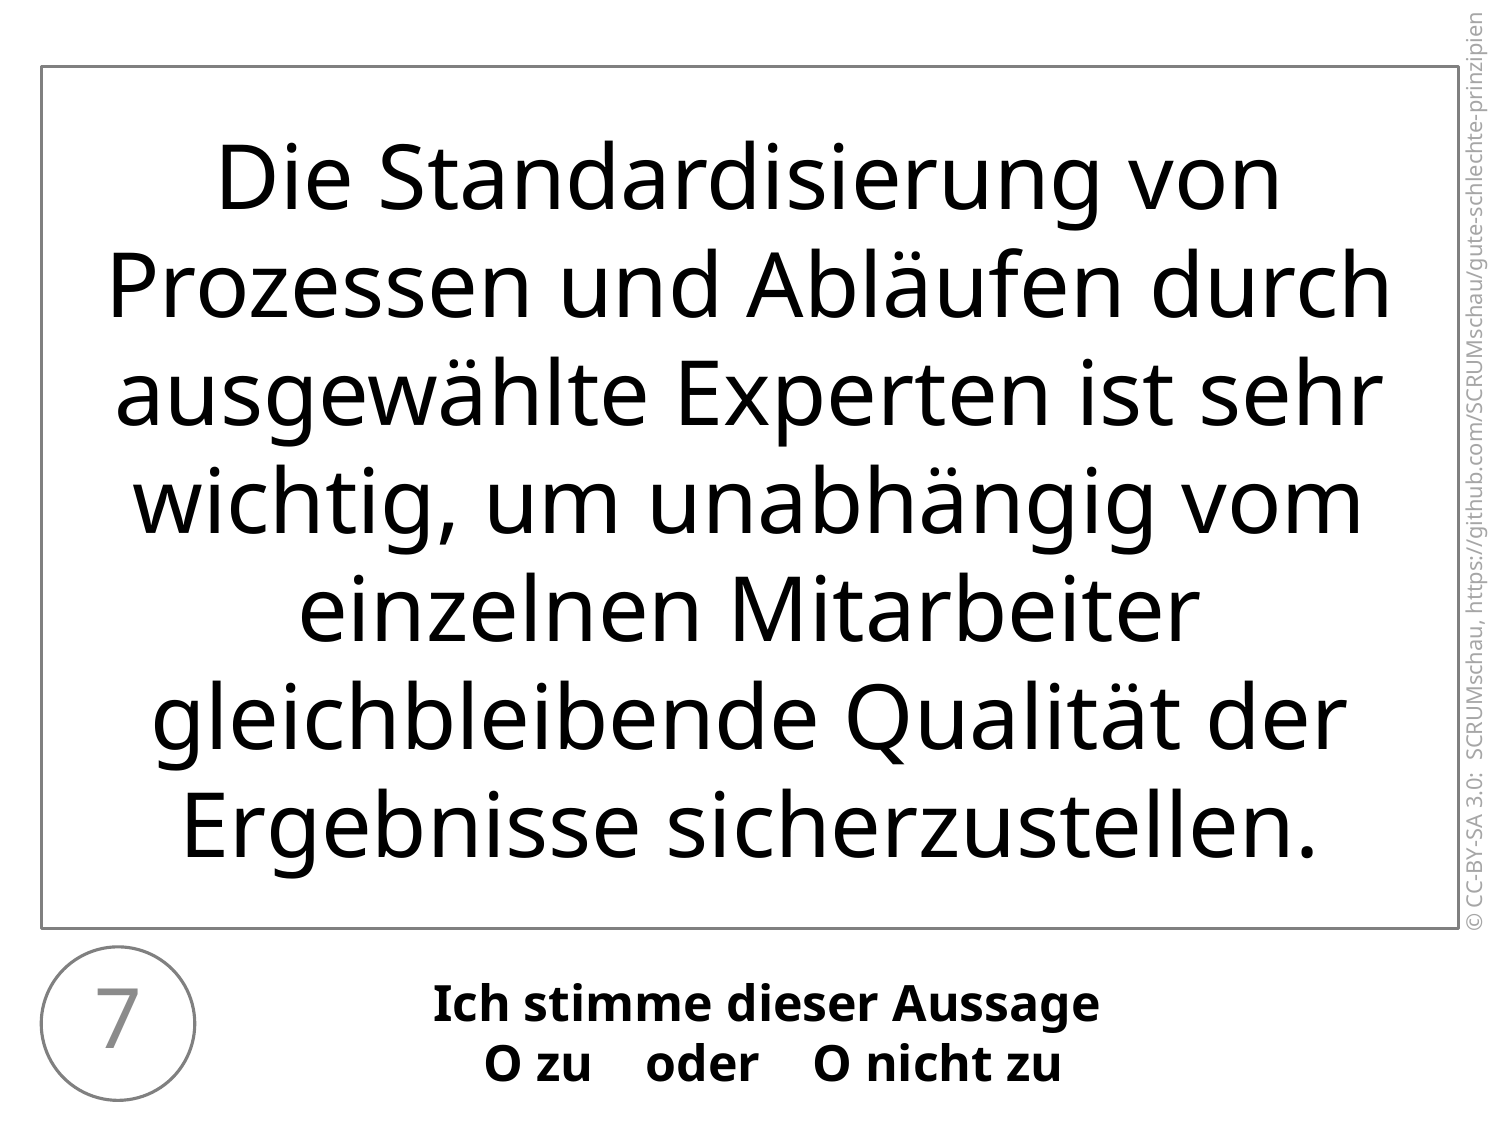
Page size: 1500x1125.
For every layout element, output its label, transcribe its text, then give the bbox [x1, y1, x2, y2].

slide_number 7 [29, 947, 207, 1098]
list Die Standardisierung von Prozessen und Abläufen durch ausgewählte Experten ist sehr wichtig, um unabhängig vom einzelnen Mitarbeiter gleichbleibende Qualität der Ergebnisse sicherzustellen. [75, 101, 1425, 894]
